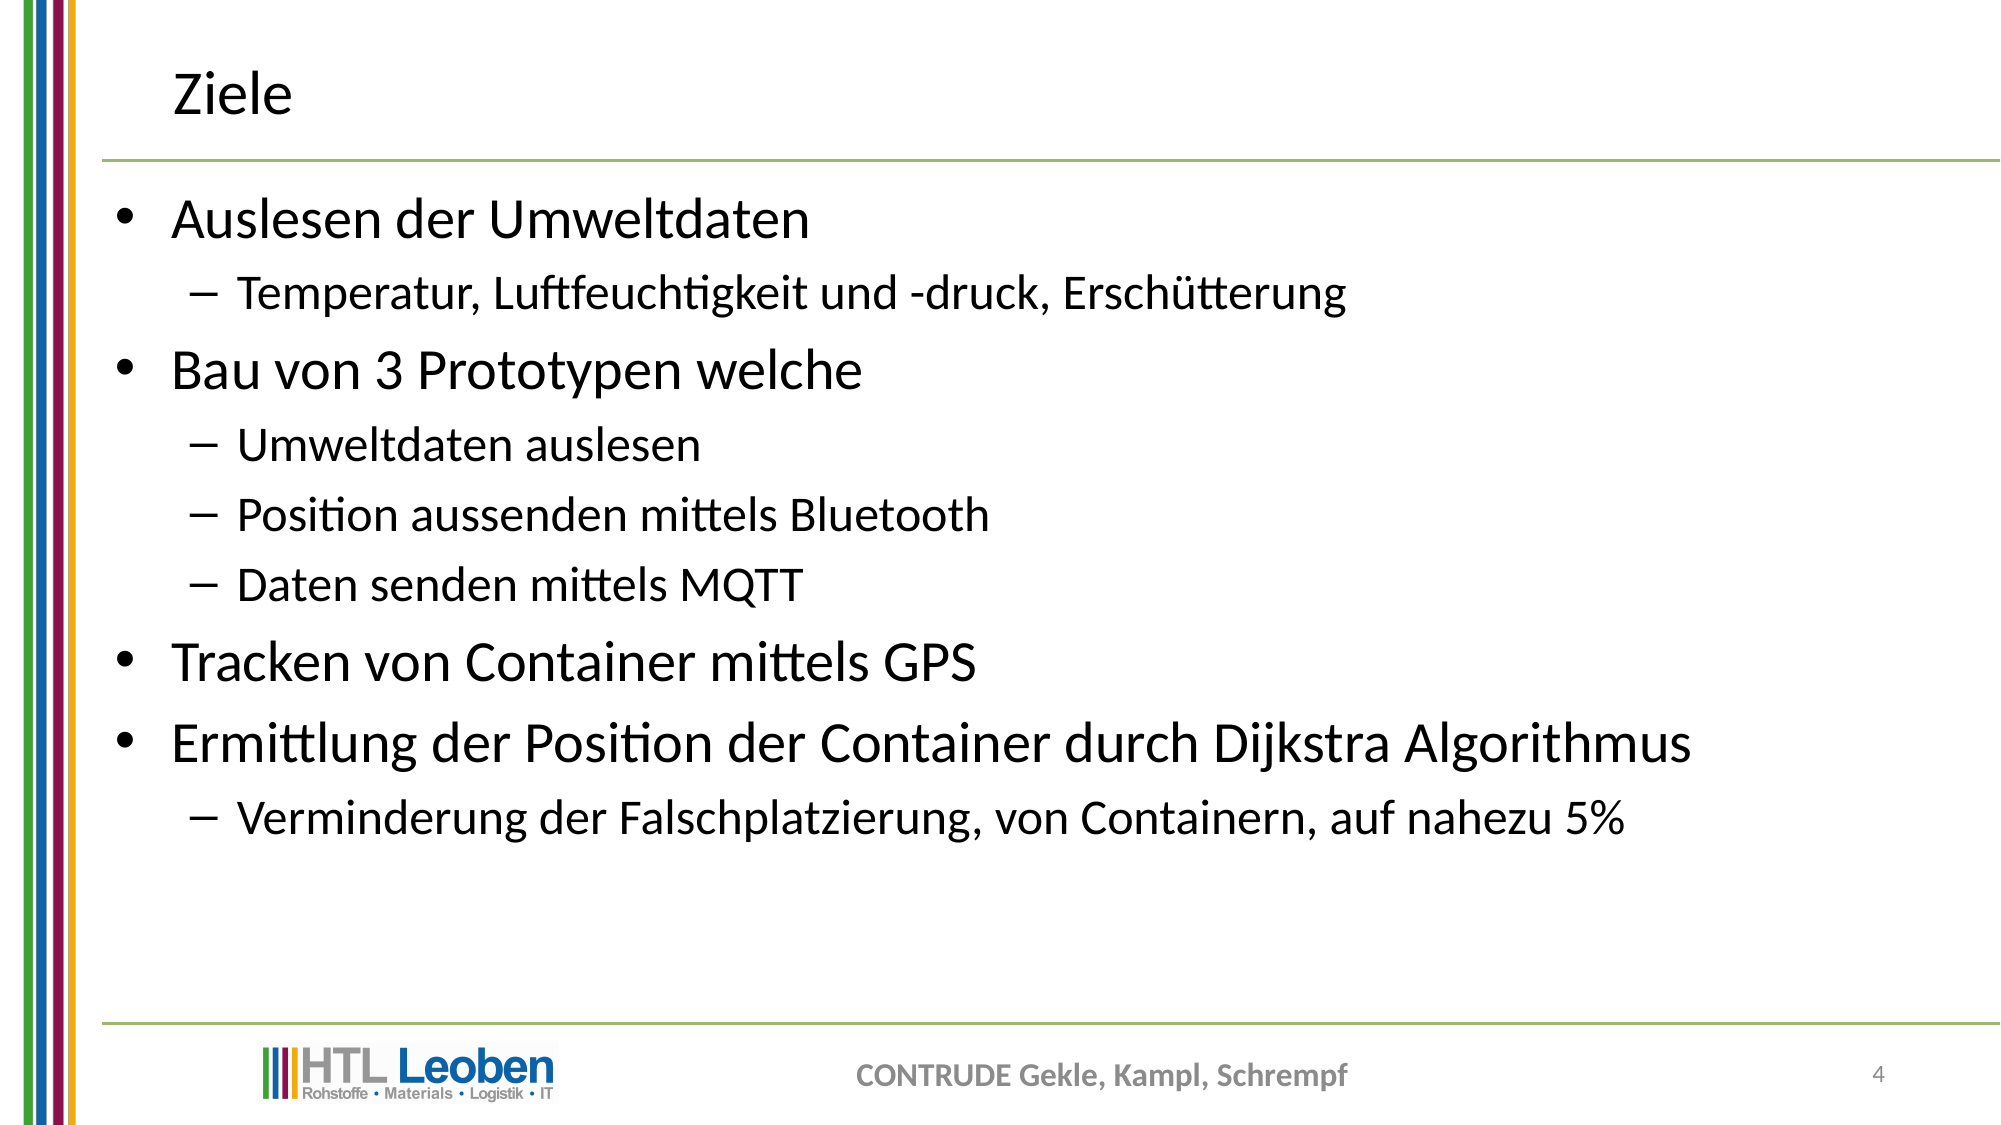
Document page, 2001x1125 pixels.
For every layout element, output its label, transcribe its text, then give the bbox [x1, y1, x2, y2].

picture [257, 1042, 559, 1104]
slide_number 4 [1433, 1042, 1900, 1103]
title Ziele [158, 30, 1844, 149]
footer CONTRUDE Gekle, Kampl, Schrempf [432, 1042, 1433, 1103]
list Auslesen der Umweltdaten Temperatur, Luftfeuchtigkeit und -druck, Erschütterung Bau von 3 Prototypen welche Umweltdaten auslesen Position aussenden mittels Bluetooth Daten senden mittels MQTT Tracken von Container mittels GPS Ermittlung der Position der Container durch Dijkstra Algorithmus Verminderung der Falschplatzierung, von Containern, auf nahezu 5% [99, 172, 1900, 1005]
